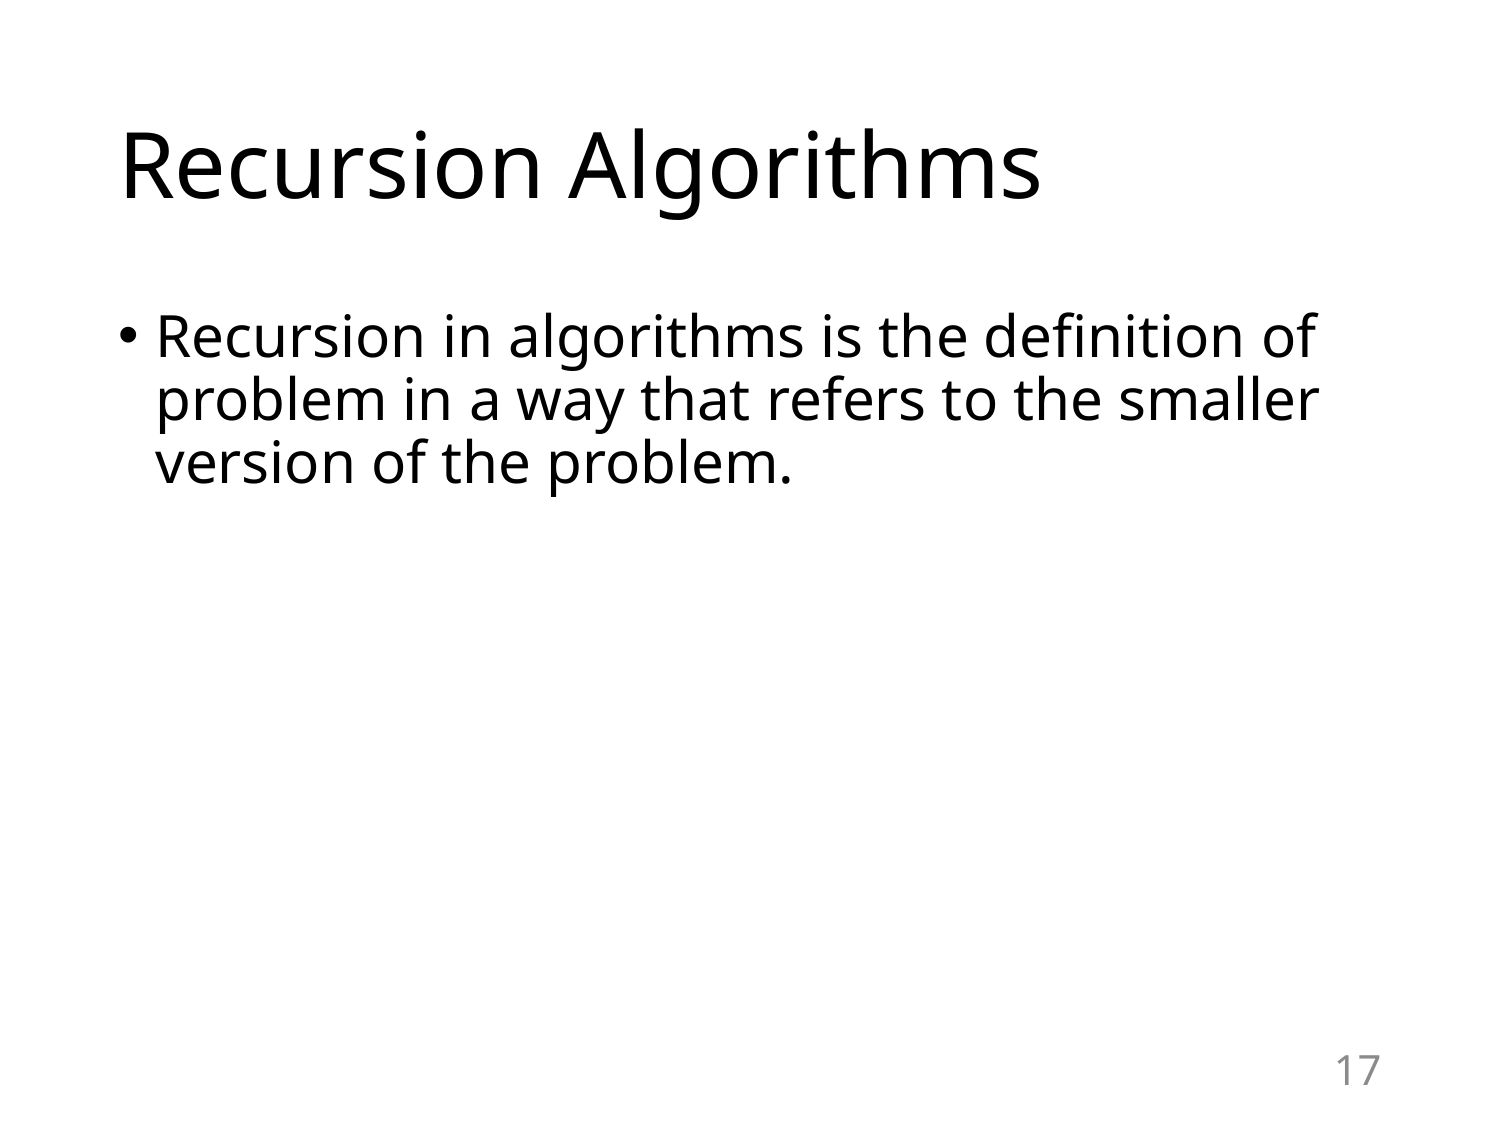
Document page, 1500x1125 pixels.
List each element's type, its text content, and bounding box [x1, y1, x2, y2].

list Recursion in algorithms is the definition of problem in a way that refers to the smaller version of the problem. [103, 299, 1397, 1014]
slide_number 17 [1296, 1042, 1397, 1103]
title Recursion Algorithms [103, 59, 1397, 278]
